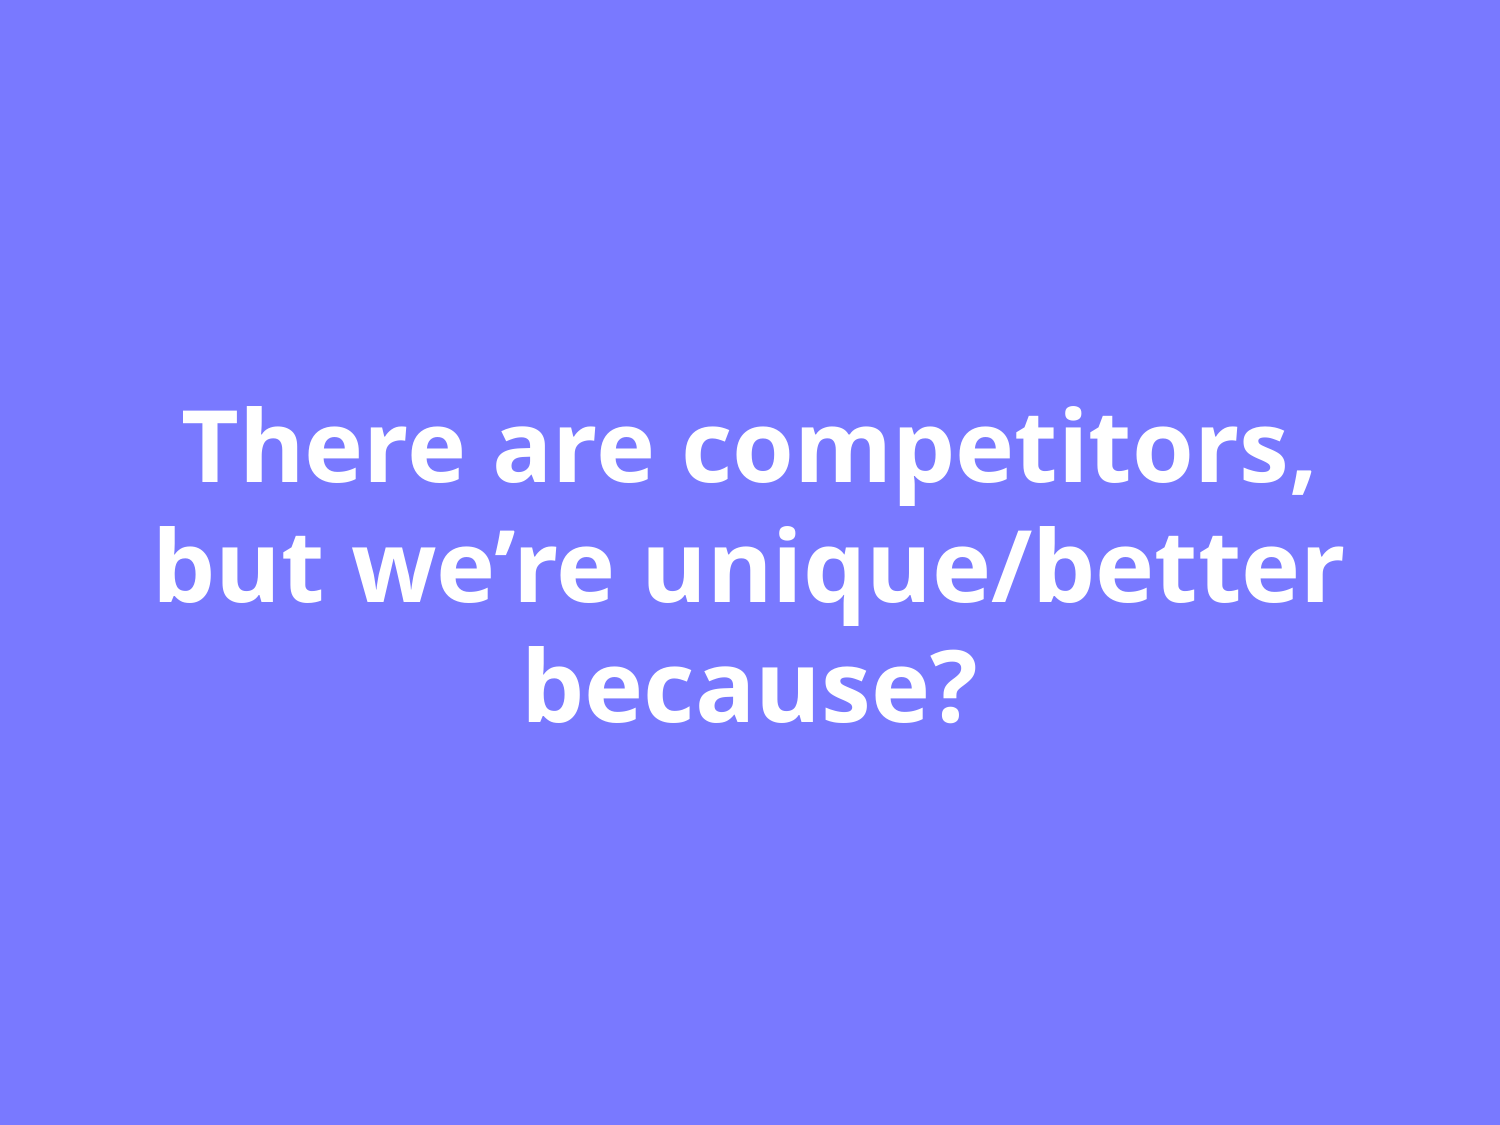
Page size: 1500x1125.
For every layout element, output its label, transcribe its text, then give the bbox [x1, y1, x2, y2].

title There are competitors, but we’re unique/better because? [75, 0, 1425, 1125]
